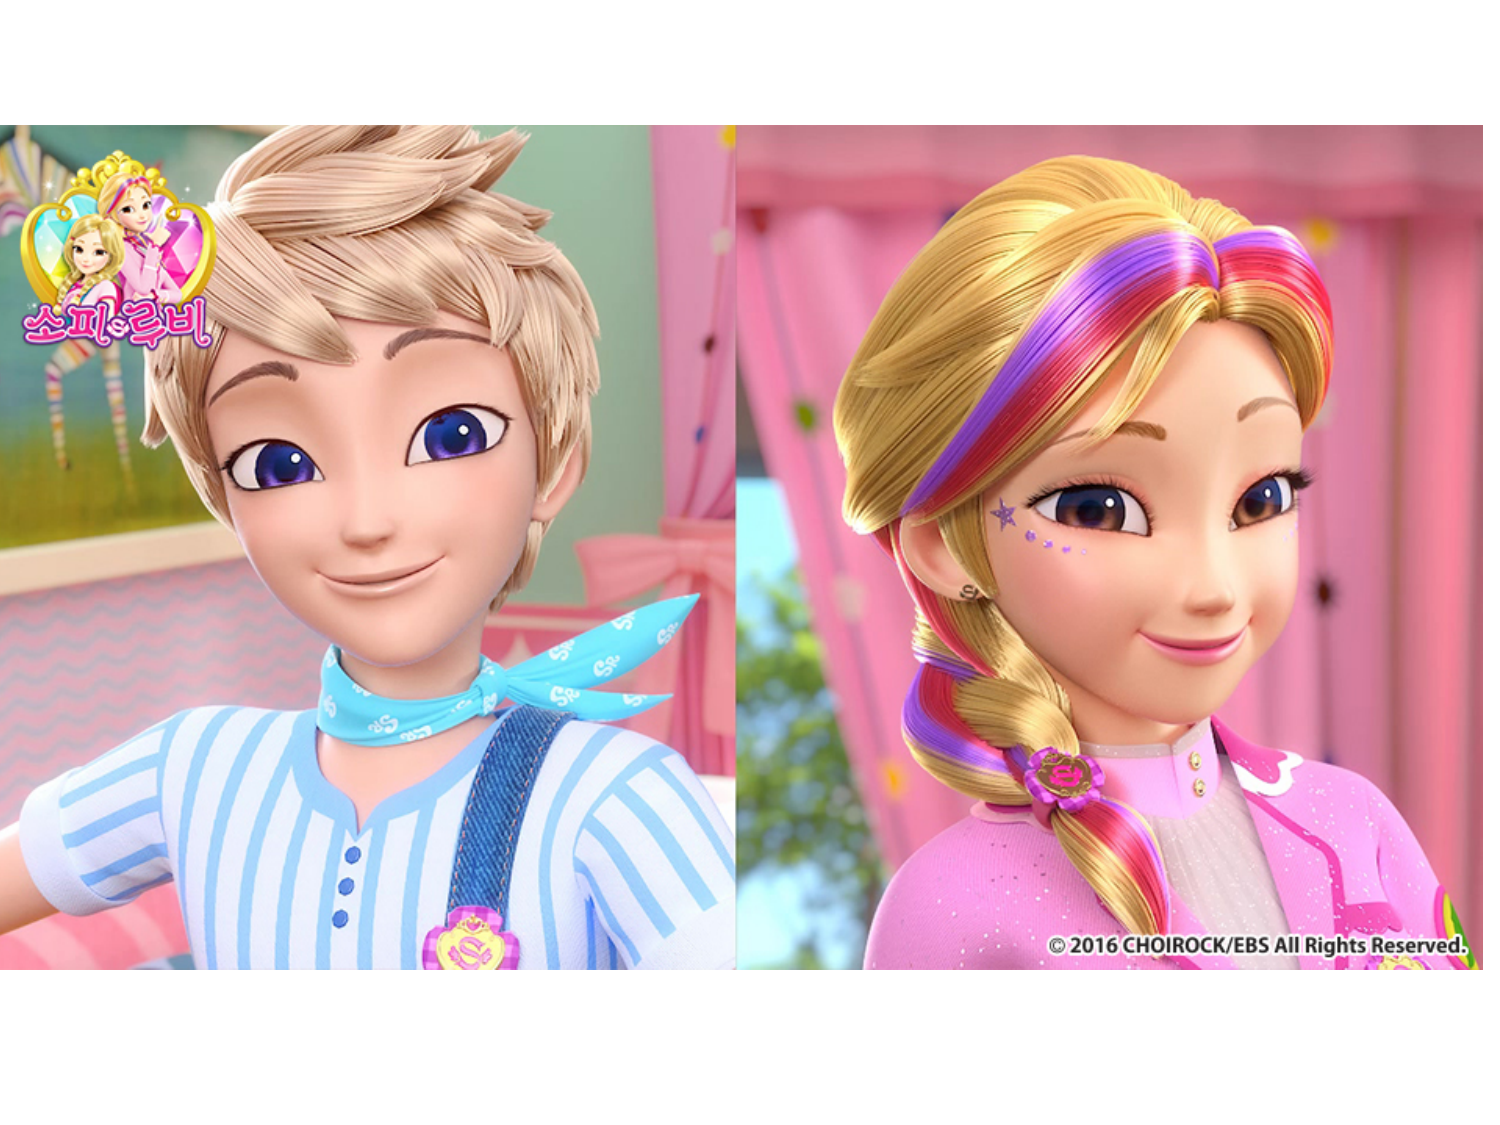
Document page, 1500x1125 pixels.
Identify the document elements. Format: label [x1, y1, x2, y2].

picture [0, 125, 1483, 970]
